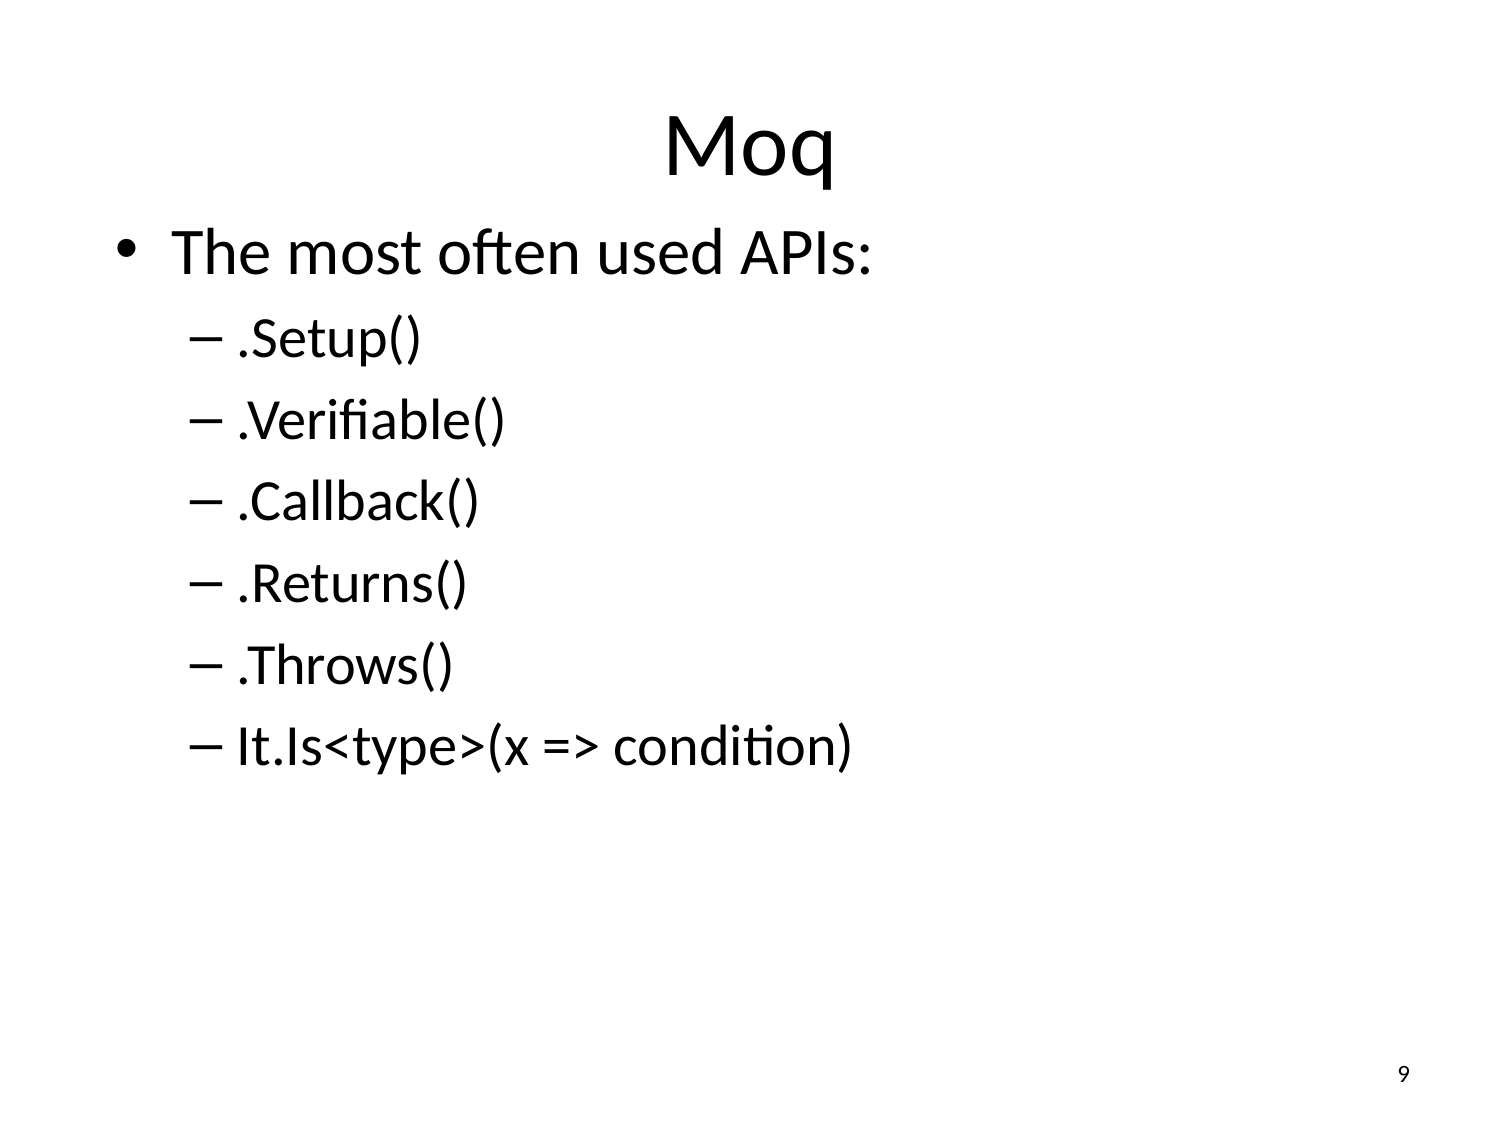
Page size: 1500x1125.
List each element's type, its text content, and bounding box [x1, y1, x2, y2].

slide_number 9 [1074, 1042, 1425, 1103]
list The most often used APIs: .Setup() .Verifiable() .Callback() .Returns() .Throws() It.Is<type>(x => condition) [99, 200, 1500, 1125]
title Moq [75, 45, 1425, 233]
